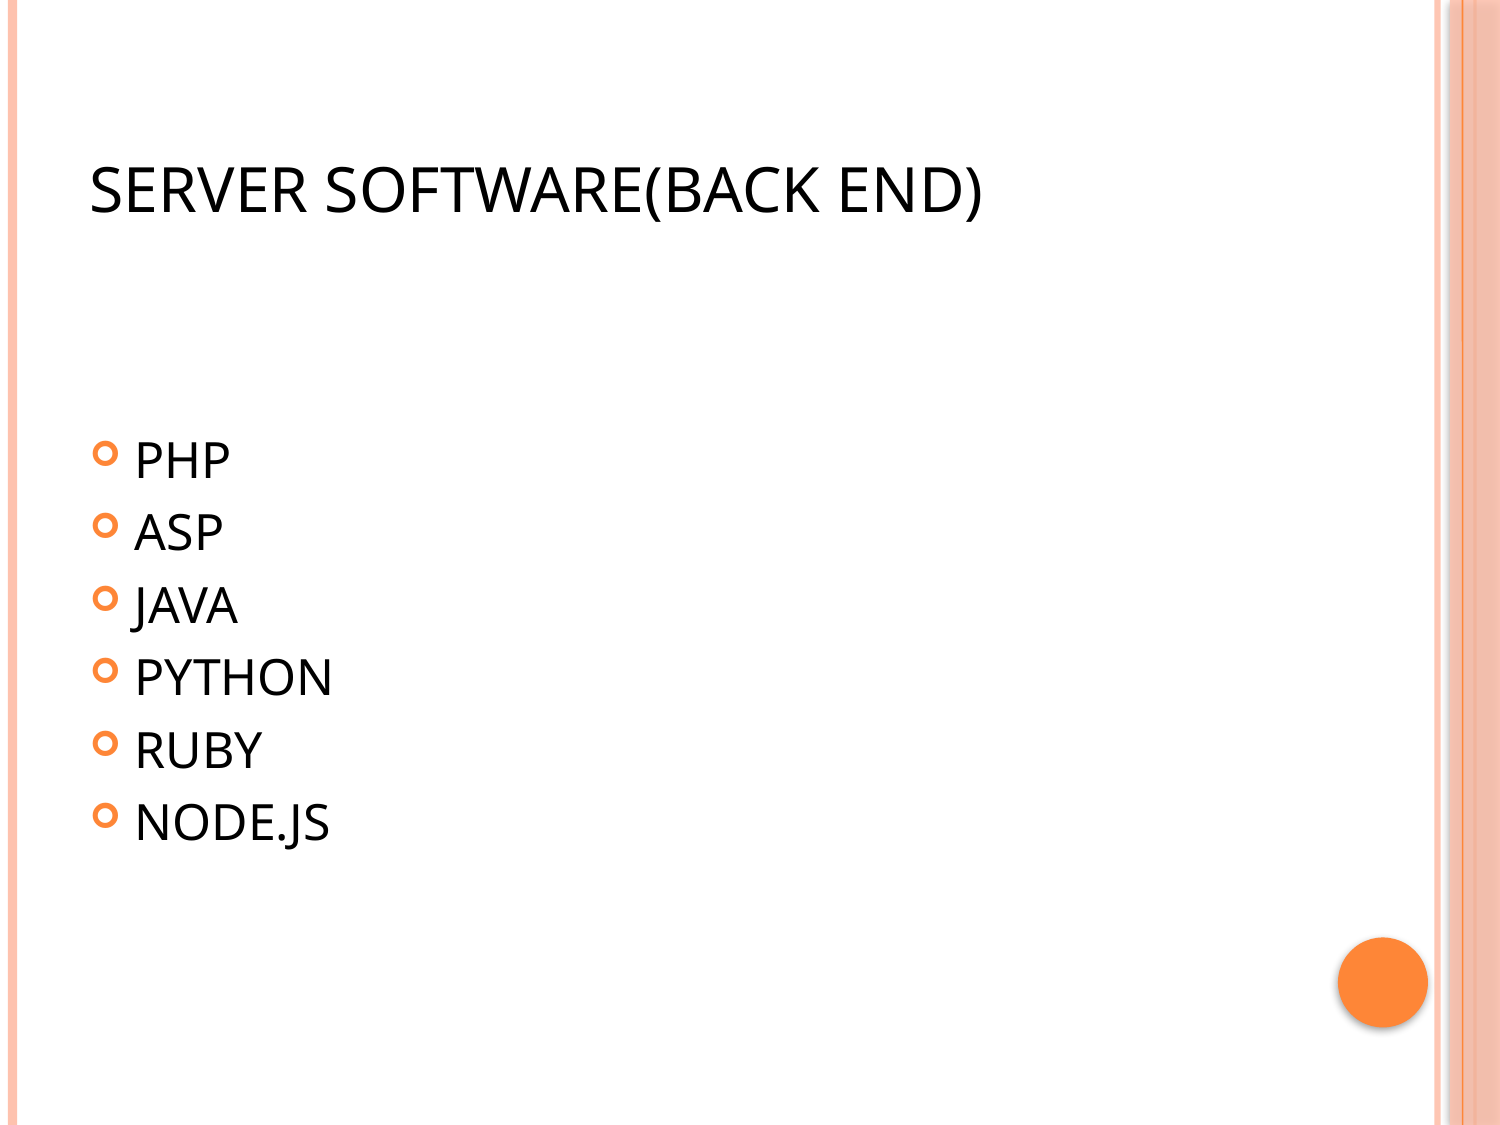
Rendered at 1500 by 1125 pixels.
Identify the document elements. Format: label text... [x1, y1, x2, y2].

title SERVER SOFTWARE(BACK END) [75, 45, 1300, 233]
list PHP ASP JAVA PYTHON RUBY NODE.JS [75, 420, 1300, 1062]
